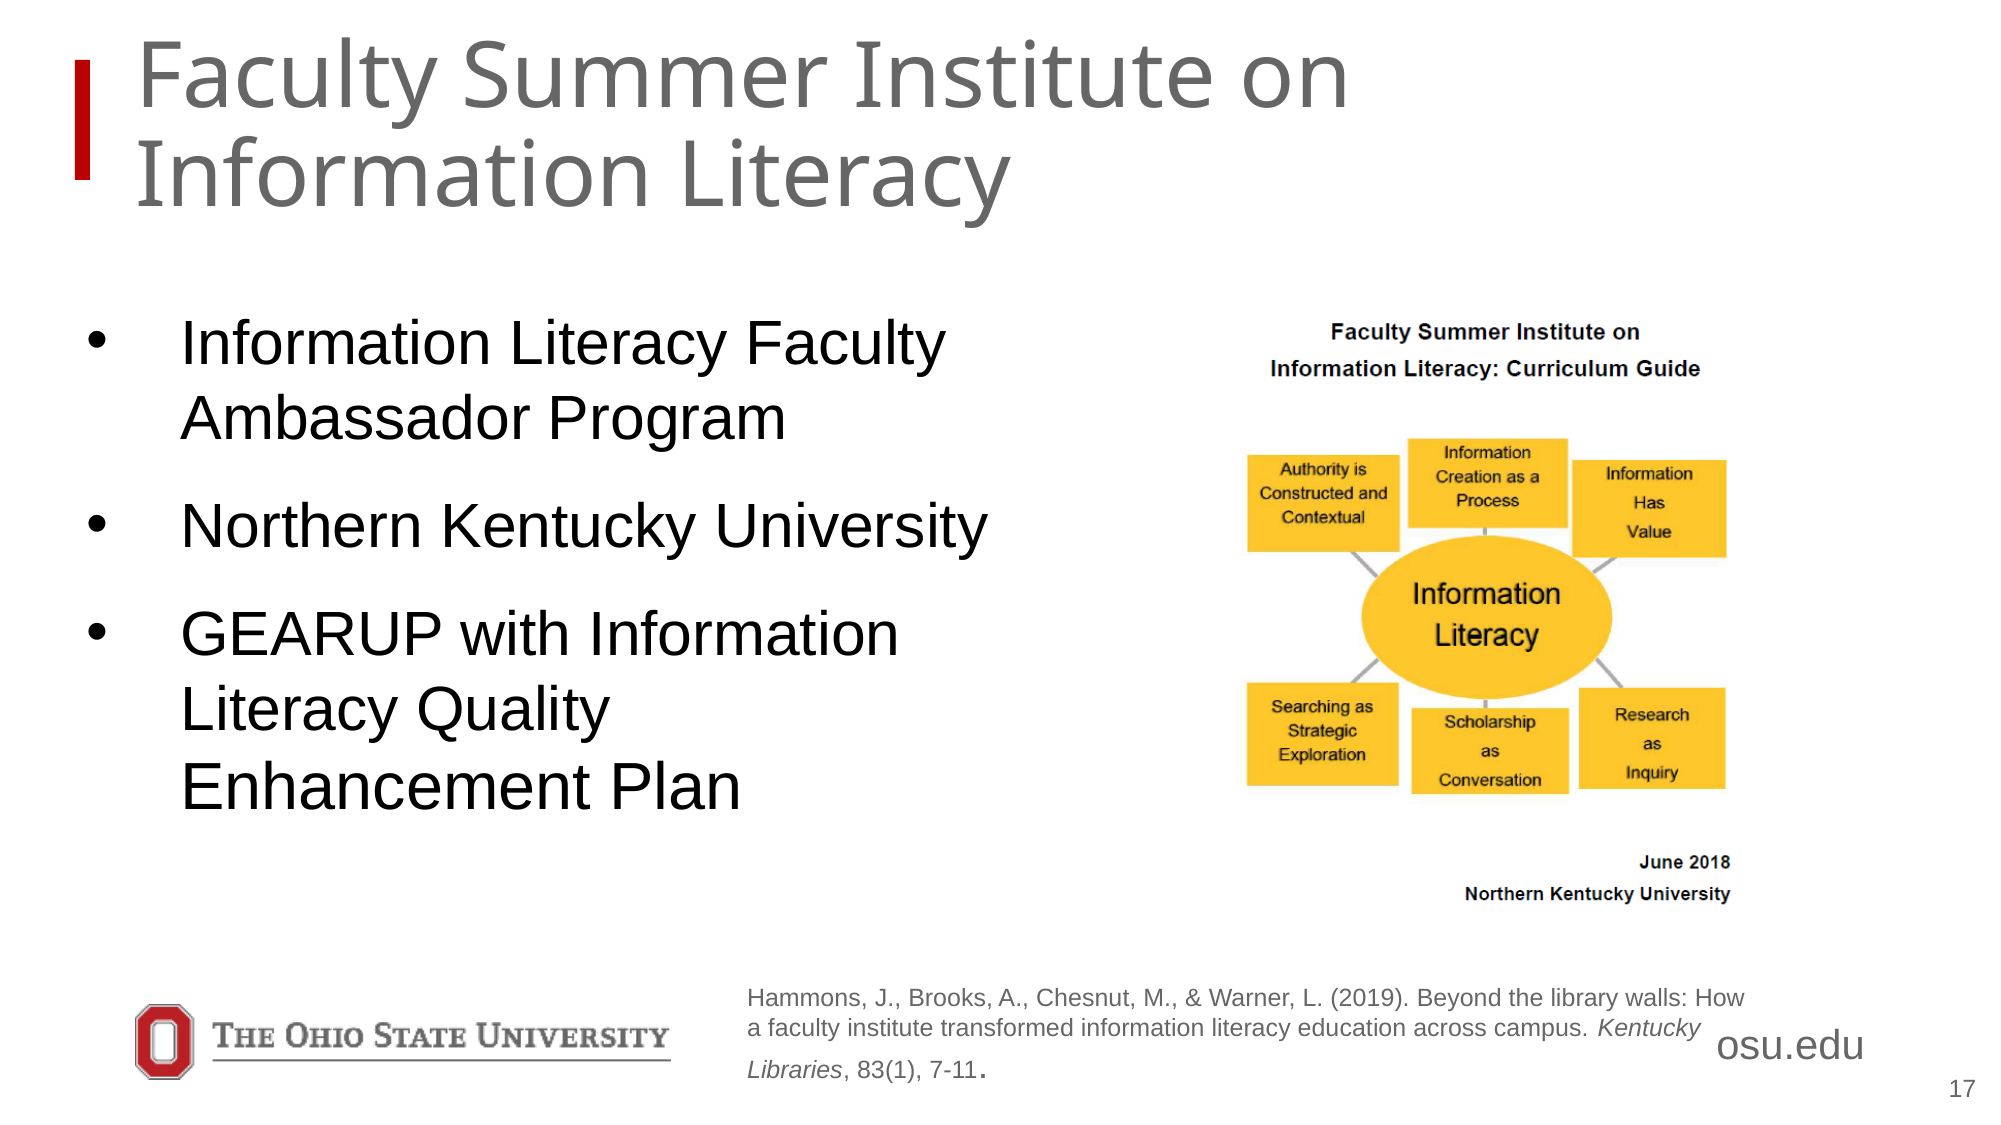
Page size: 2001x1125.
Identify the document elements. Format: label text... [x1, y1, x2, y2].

slide_number 17 [1925, 1050, 2000, 1125]
list Information Literacy Faculty Ambassador Program Northern Kentucky University GEARUP with Information Literacy Quality Enhancement Plan [0, 210, 1136, 935]
picture [135, 1004, 671, 1080]
title Faculty Summer Institute on Information Literacy [0, 29, 2000, 210]
picture [1167, 214, 1804, 943]
text_box Hammons, J., Brooks, A., Chesnut, M., & Warner, L. (2019). Beyond the library walls: How a faculty institute transformed information literacy education across campus. Kentucky Libraries, 83(1), 7-11. [732, 973, 1772, 1094]
